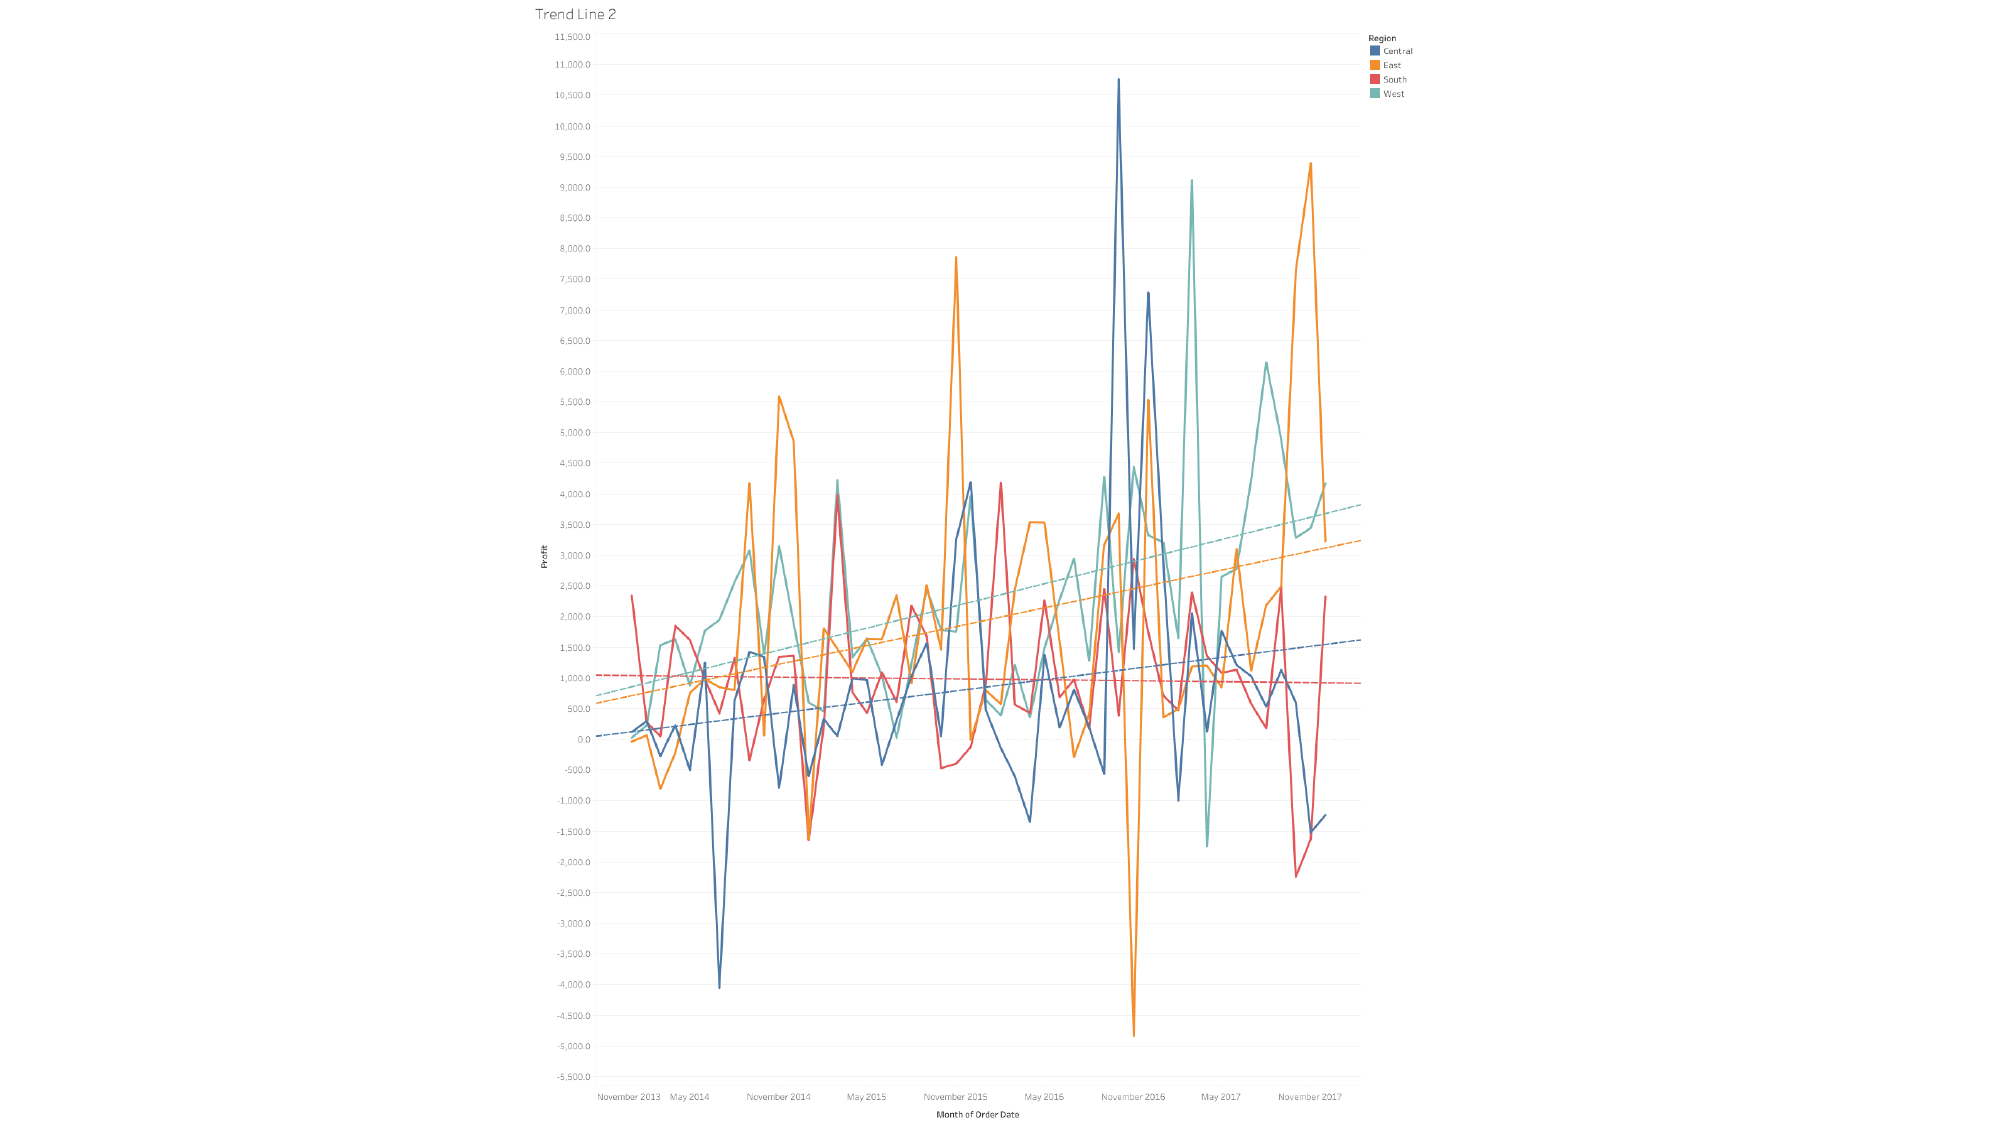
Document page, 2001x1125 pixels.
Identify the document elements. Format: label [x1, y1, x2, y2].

picture [532, 0, 1468, 1125]
